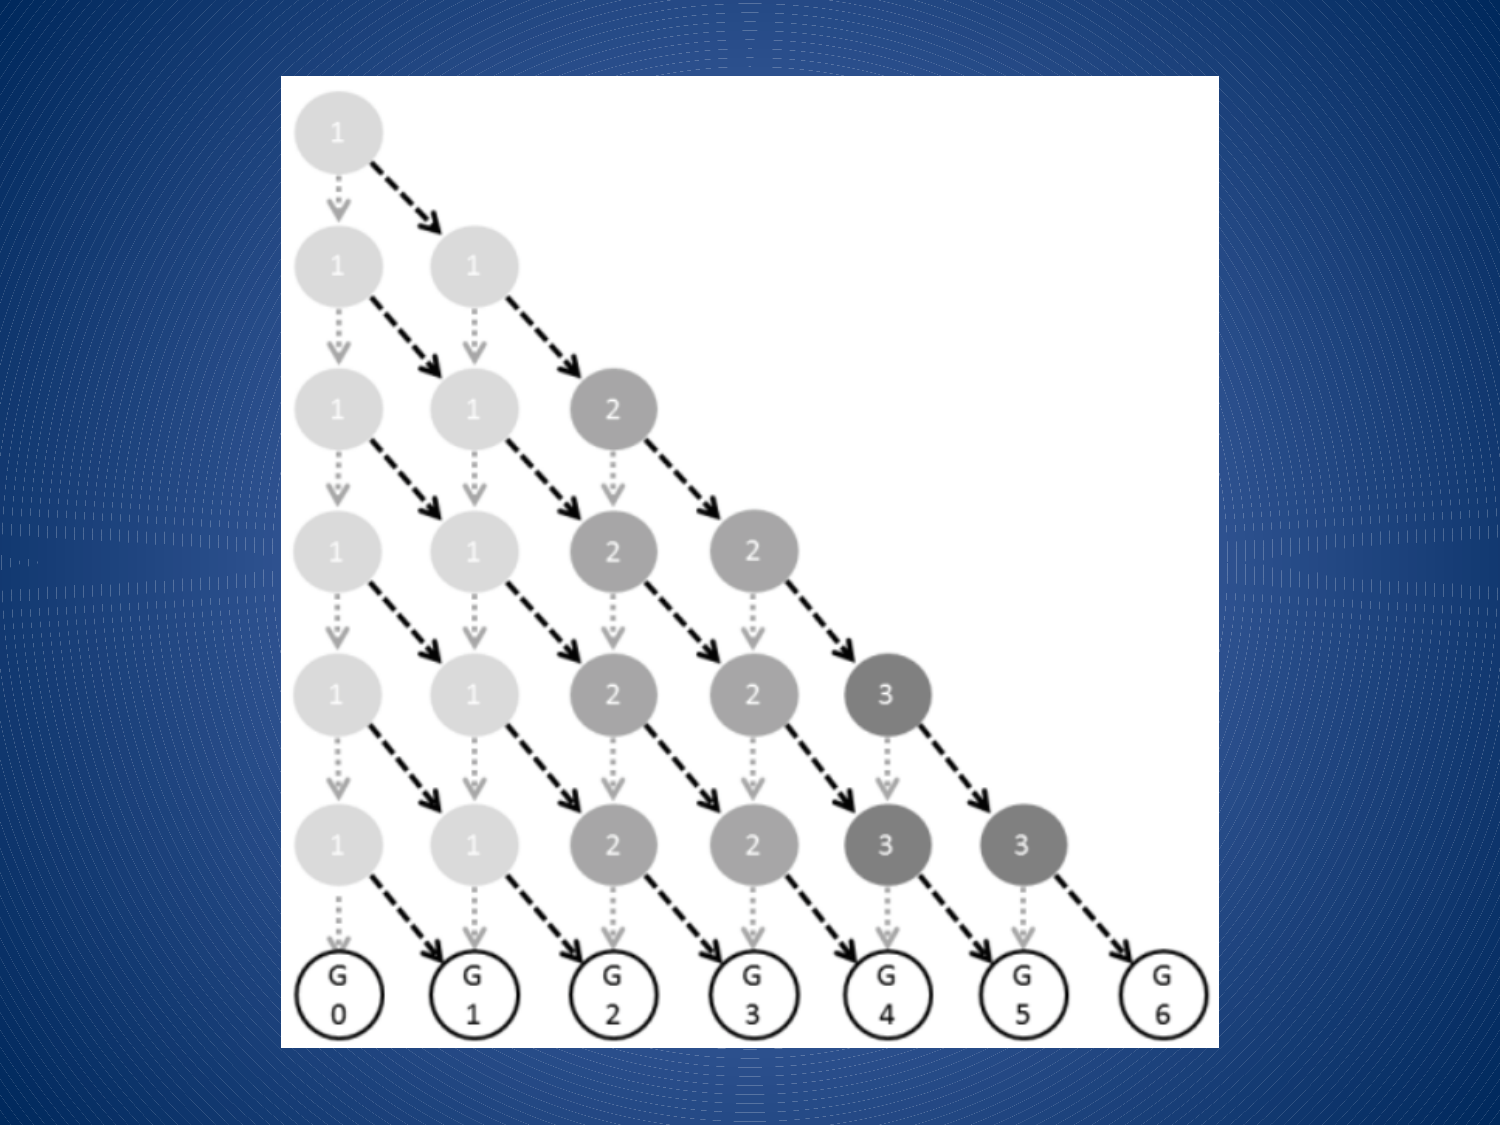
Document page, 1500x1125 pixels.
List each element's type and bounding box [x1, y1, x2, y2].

list [281, 76, 1219, 1049]
